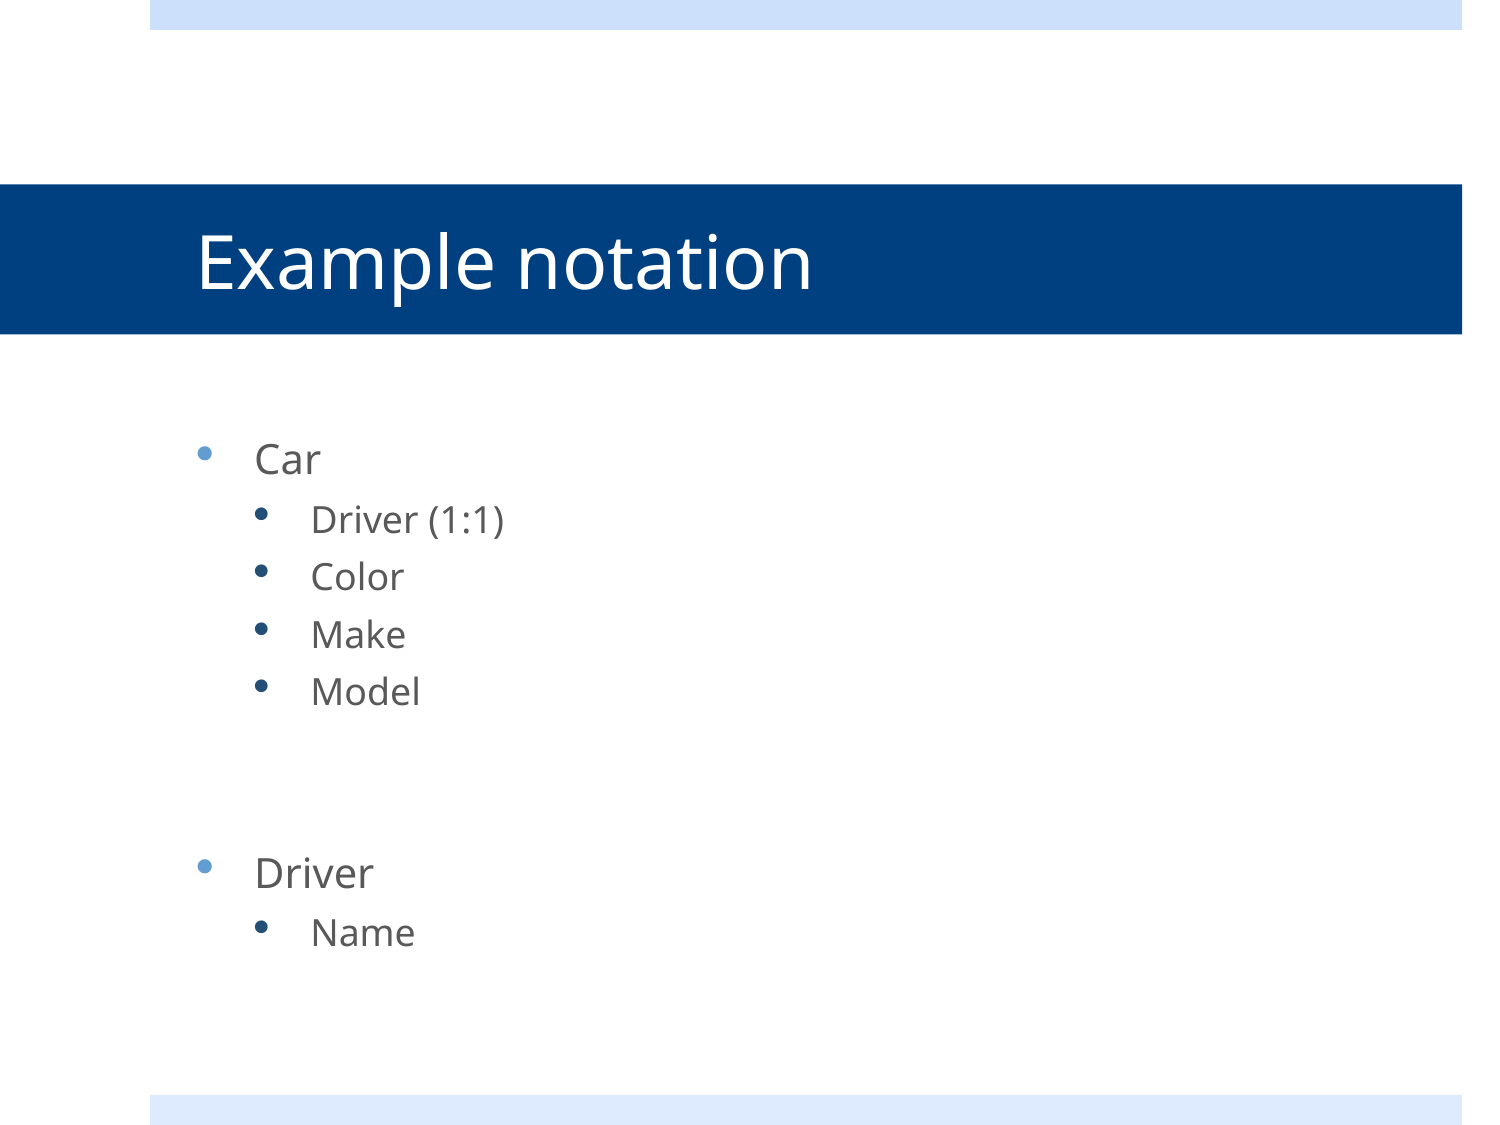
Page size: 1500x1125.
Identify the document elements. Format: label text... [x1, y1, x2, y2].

list Car Driver (1:1) Color Make Model Driver Name [182, 425, 1432, 1028]
title Example notation [0, 184, 1463, 335]
